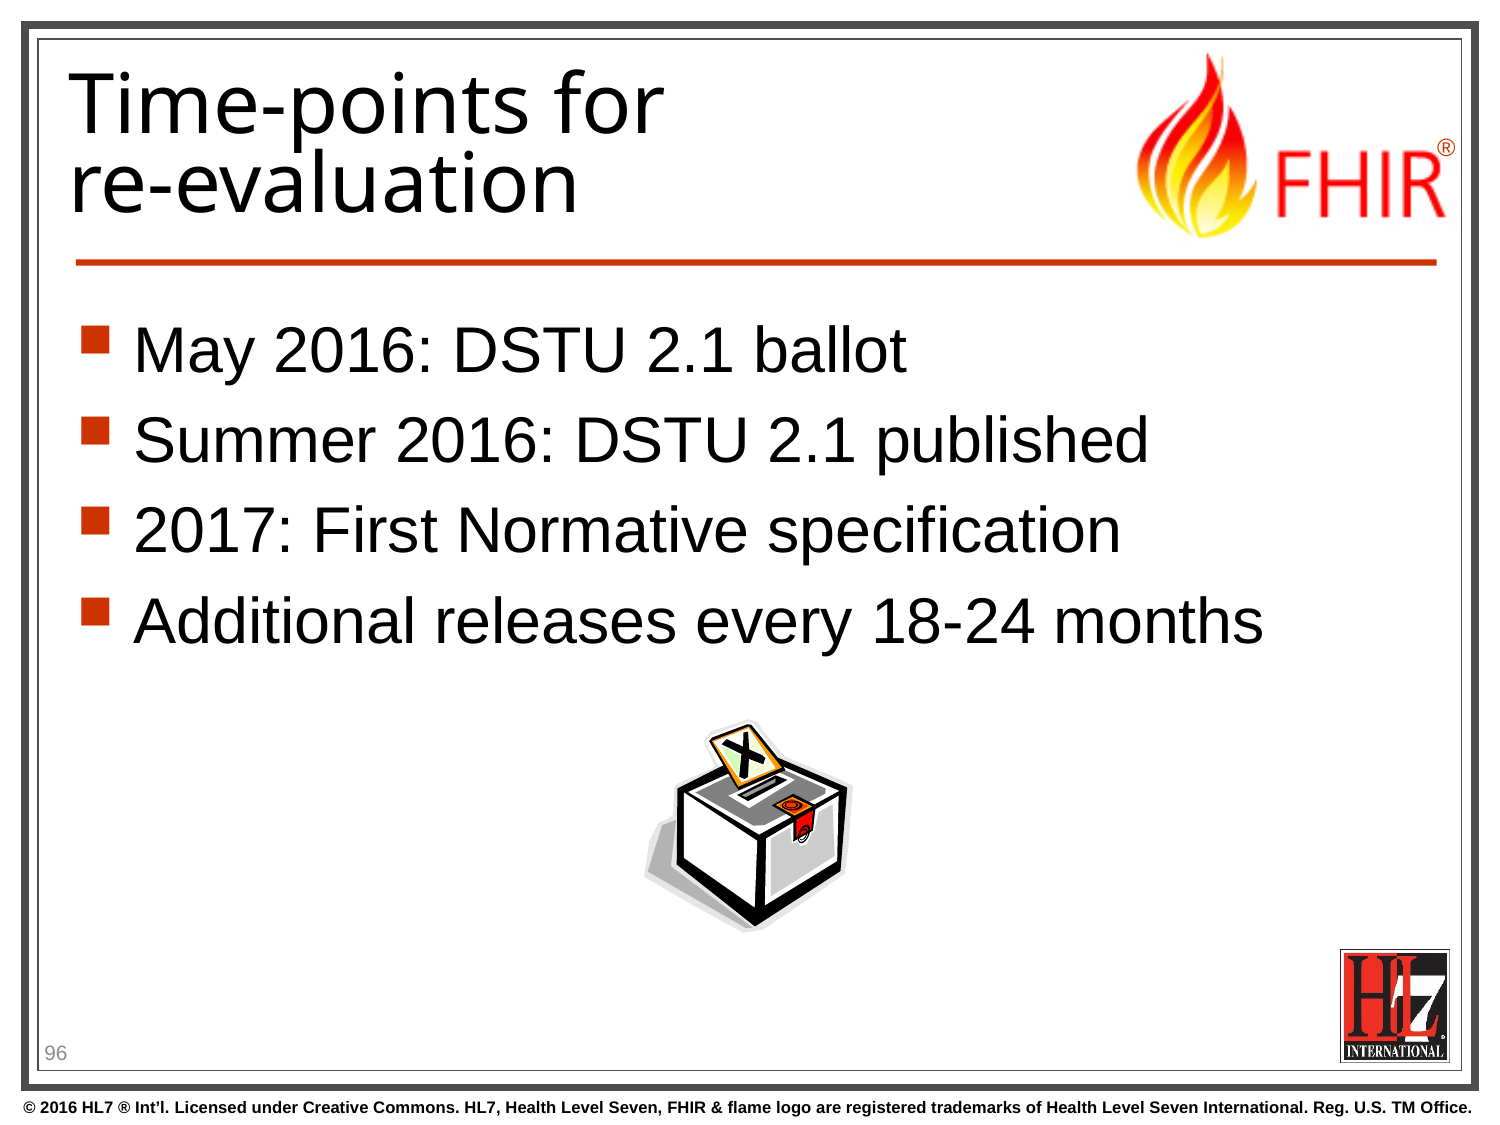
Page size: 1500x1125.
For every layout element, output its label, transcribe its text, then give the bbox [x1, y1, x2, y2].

slide_number 96 [29, 1034, 148, 1071]
picture [643, 715, 857, 937]
picture [1124, 42, 1458, 249]
list May 2016: DSTU 2.1 ballot Summer 2016: DSTU 2.1 published 2017: First Normative specification Additional releases every 18-24 months [62, 299, 1438, 1059]
picture [1340, 949, 1450, 1063]
title Time-points for re-evaluation [53, 54, 1128, 244]
